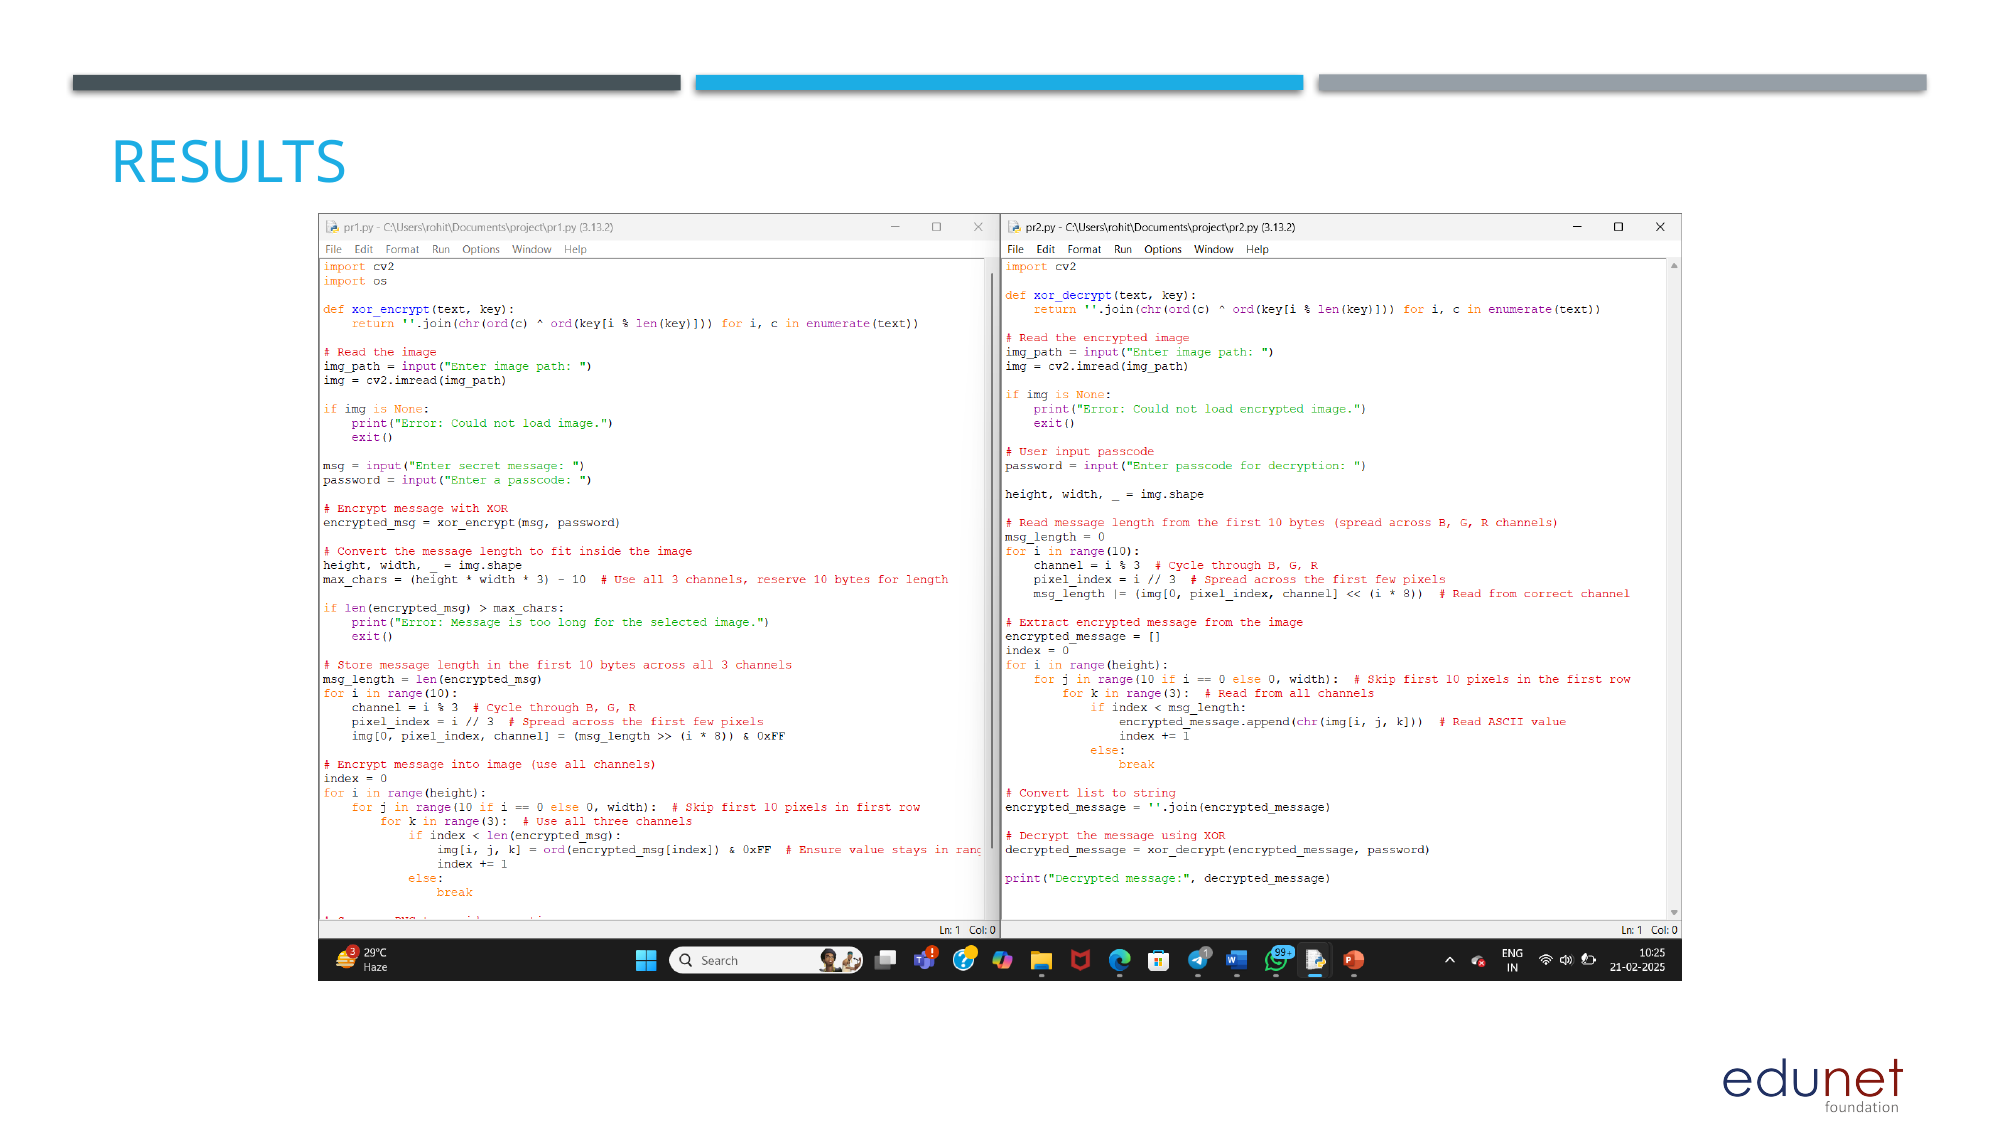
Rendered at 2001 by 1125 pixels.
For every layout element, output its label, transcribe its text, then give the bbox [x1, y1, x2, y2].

picture [1719, 1056, 1905, 1116]
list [317, 212, 1682, 981]
title Results [95, 115, 1905, 203]
